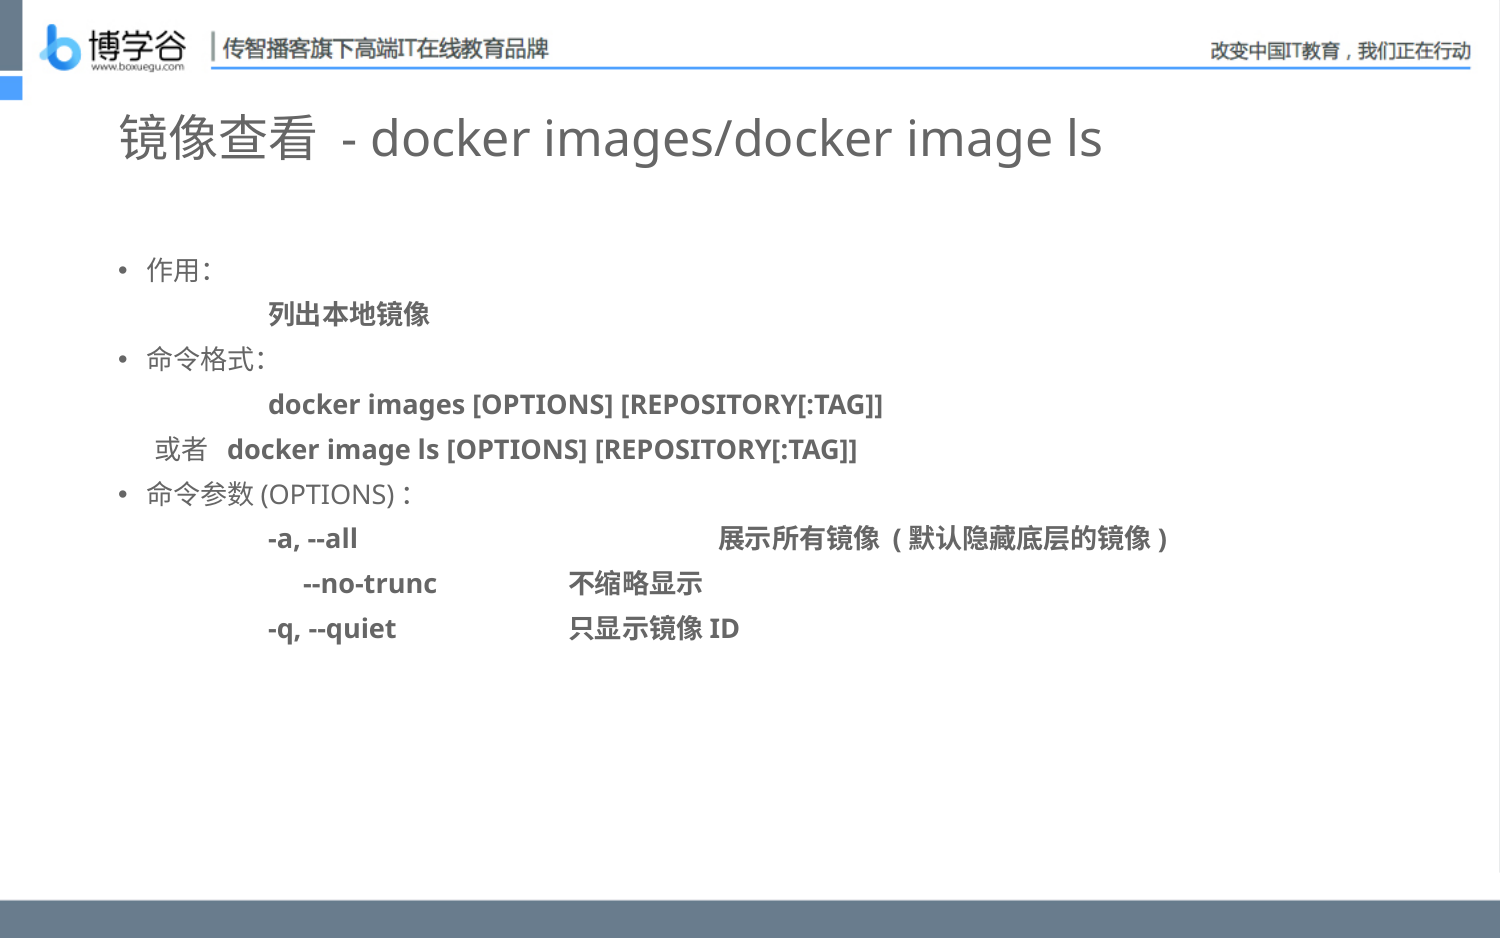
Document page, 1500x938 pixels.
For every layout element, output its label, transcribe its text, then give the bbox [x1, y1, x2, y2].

picture [0, 0, 1500, 938]
list 作用： 列出本地镜像 命令格式： docker images [OPTIONS] [REPOSITORY[:TAG]] 或者 docker image ls [OPTIONS] [REPOSITORY[:TAG]] 命令参数(OPTIONS)： -a, --all 展示所有镜像 (默认隐藏底层的镜像) --no-trunc 不缩略显示 -q, --quiet 只显示镜像ID [103, 249, 1397, 895]
title 镜像查看 - docker images/docker image ls [103, 49, 1397, 232]
